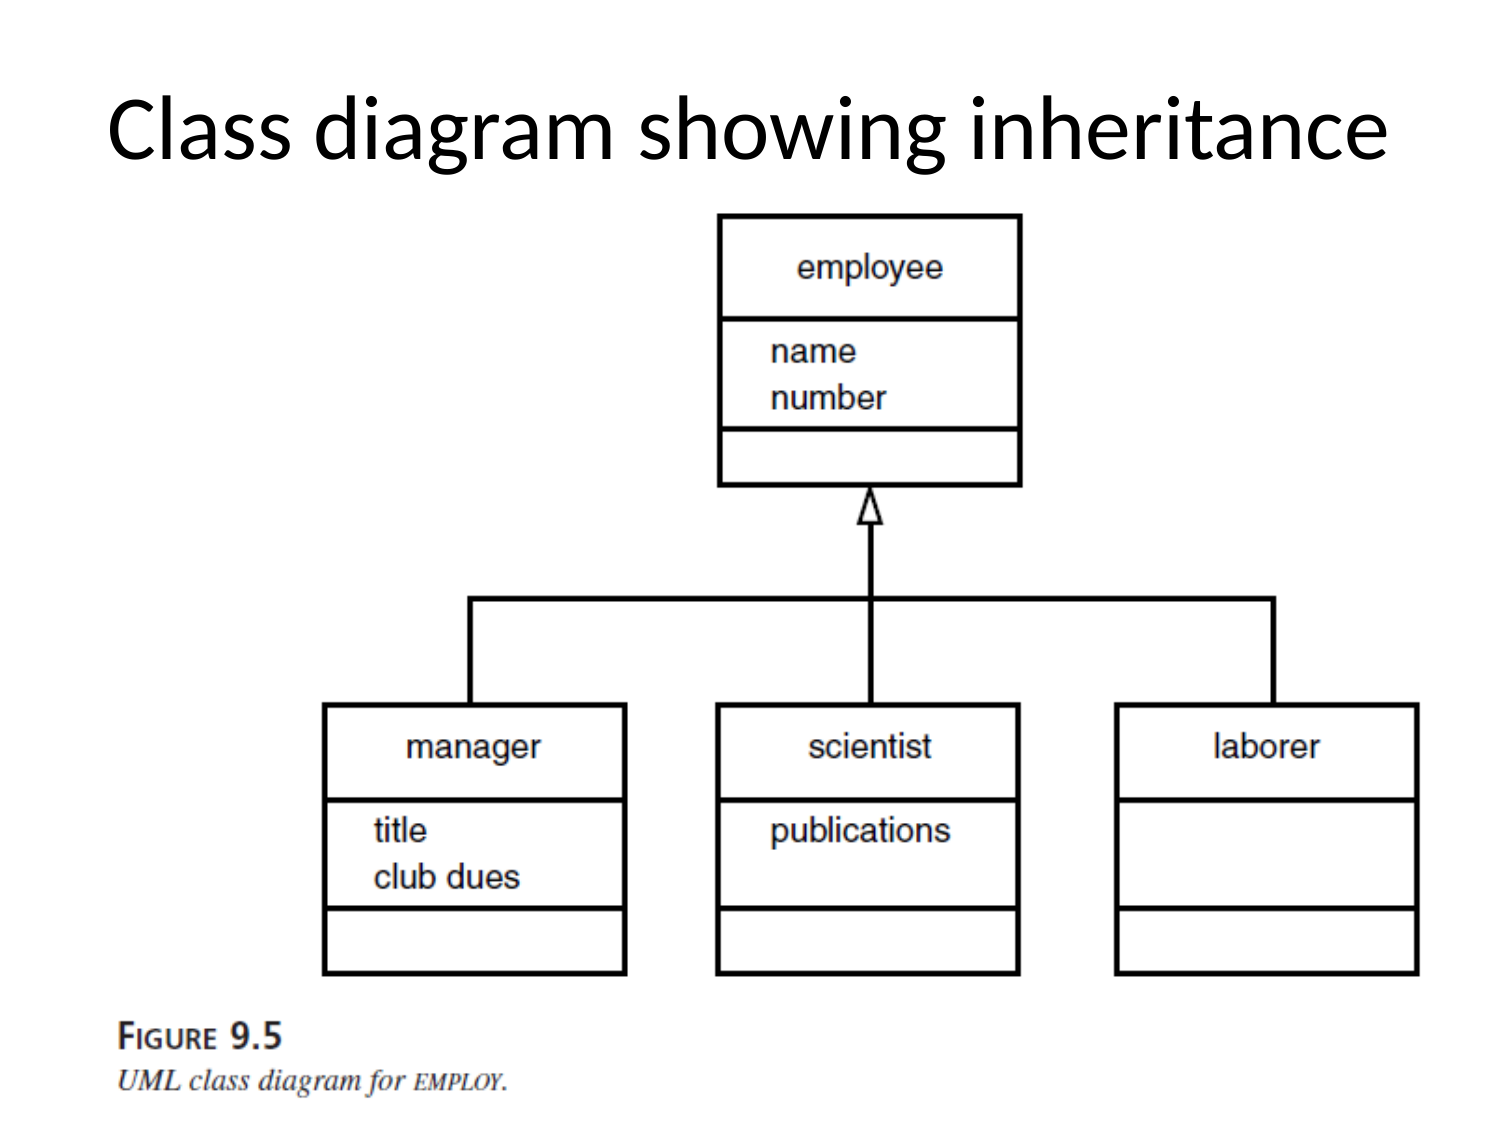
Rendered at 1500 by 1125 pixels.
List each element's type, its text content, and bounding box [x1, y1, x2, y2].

picture [67, 199, 1463, 1113]
title Class diagram showing inheritance [75, 45, 1425, 198]
